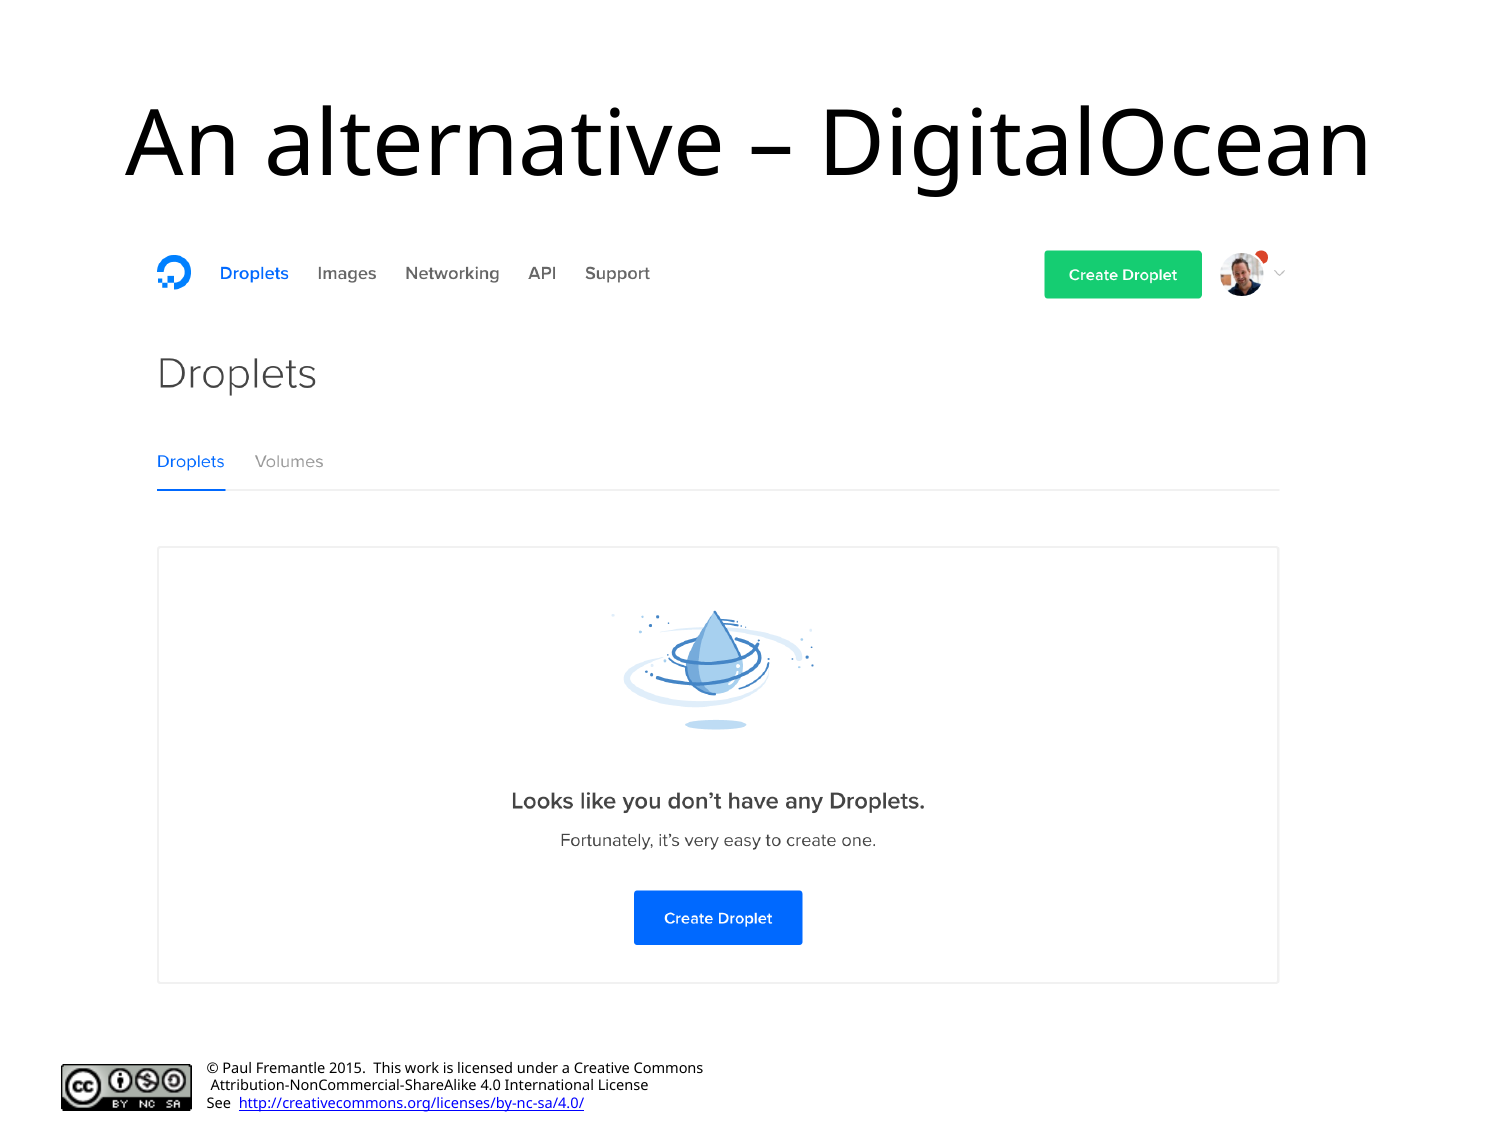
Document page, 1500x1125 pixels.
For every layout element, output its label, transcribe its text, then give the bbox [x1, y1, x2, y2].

picture [126, 232, 1343, 995]
picture [61, 1064, 192, 1111]
title An alternative – DigitalOcean [75, 45, 1425, 233]
